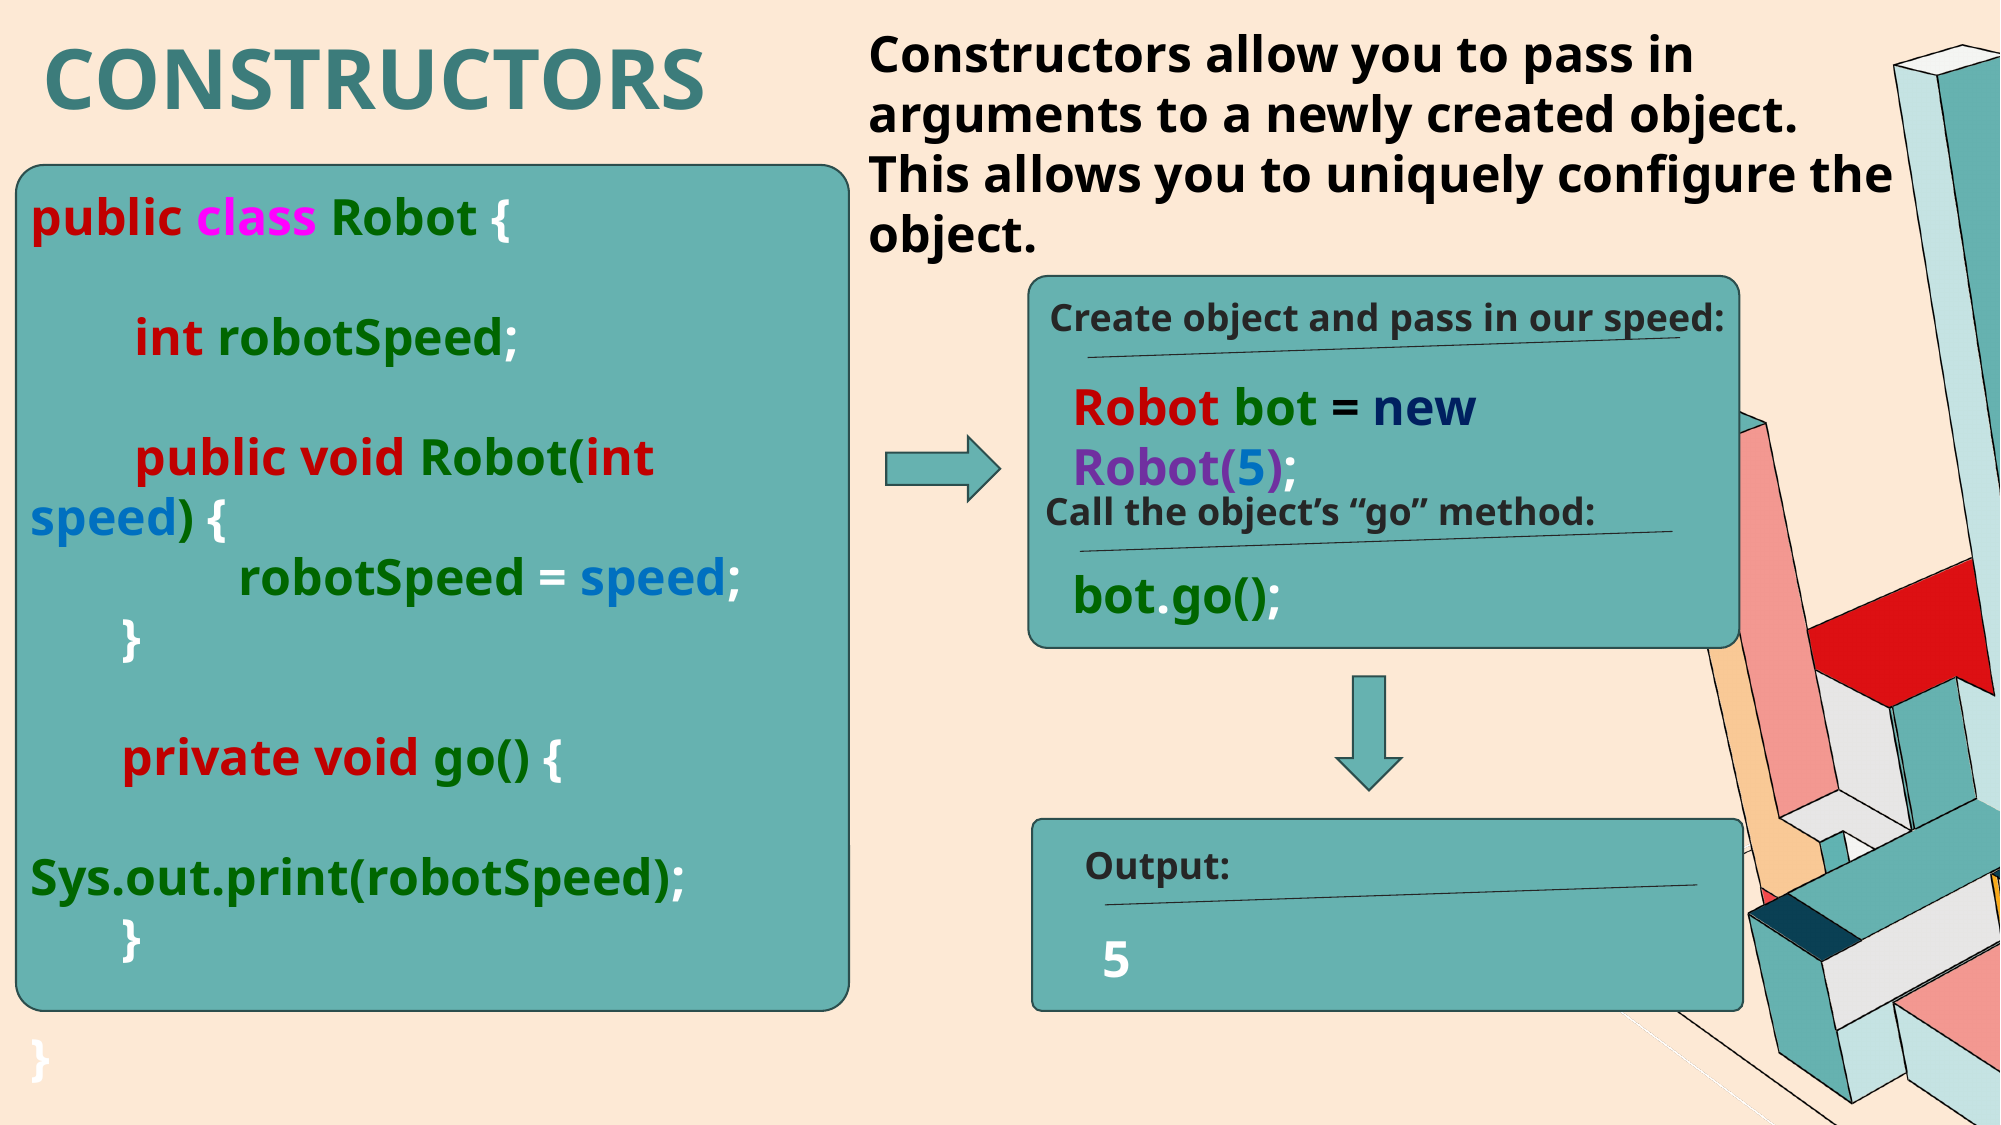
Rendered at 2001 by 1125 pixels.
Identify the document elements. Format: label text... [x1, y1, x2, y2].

text_box [1027, 274, 1741, 649]
text_box bot.go(); [1057, 556, 1711, 632]
text_box [1334, 675, 1404, 792]
text_box public class Robot { int robotSpeed; public void Robot(int speed) { robotSpeed = speed; } private void go() { Sys.out.print(robotSpeed); } } [15, 177, 832, 1093]
text_box [1031, 817, 1745, 1012]
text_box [1104, 884, 1698, 905]
text_box Robot bot = new Robot(5); [1057, 368, 1711, 504]
title Constructors [27, 15, 782, 135]
text_box Create object and pass in our speed: [1034, 286, 1741, 347]
text_box 5 [1074, 920, 1728, 995]
picture [1544, 43, 2000, 1125]
text_box Constructors allow you to pass in arguments to a newly created object. This allows you to uniquely configure the object. [854, 15, 1914, 270]
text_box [1087, 337, 1681, 358]
text_box Call the object’s “go” method: [1030, 480, 1612, 541]
text_box Output: [1069, 834, 1246, 894]
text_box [1079, 531, 1673, 552]
text_box [19, 163, 851, 1010]
text_box [885, 433, 1002, 504]
